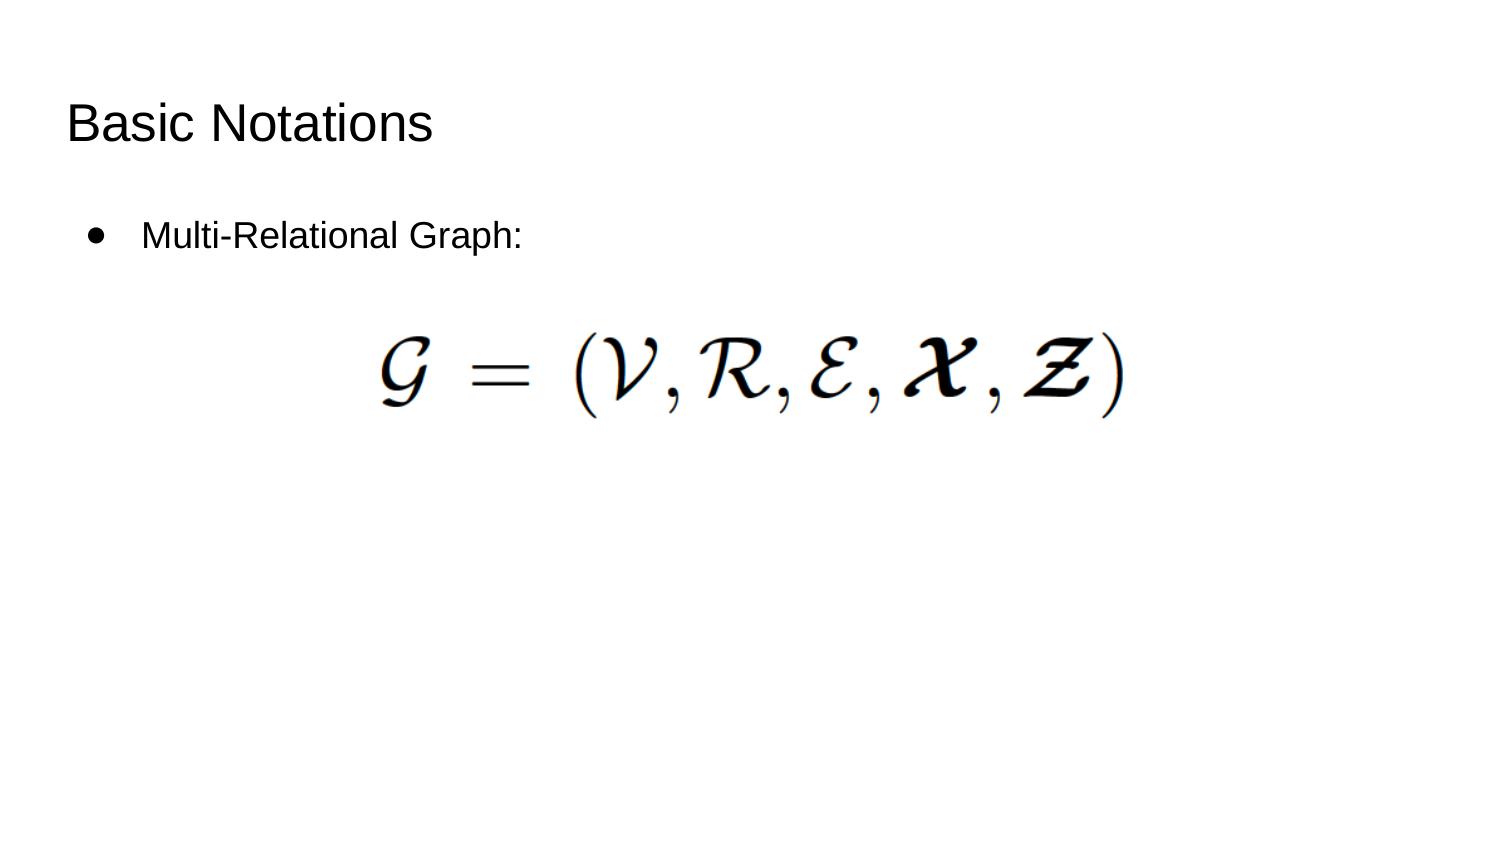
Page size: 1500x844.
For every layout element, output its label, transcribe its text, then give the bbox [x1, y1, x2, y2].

list Multi-Relational Graph: [51, 189, 1449, 389]
picture [361, 319, 1139, 431]
title Basic Notations [51, 72, 1449, 167]
